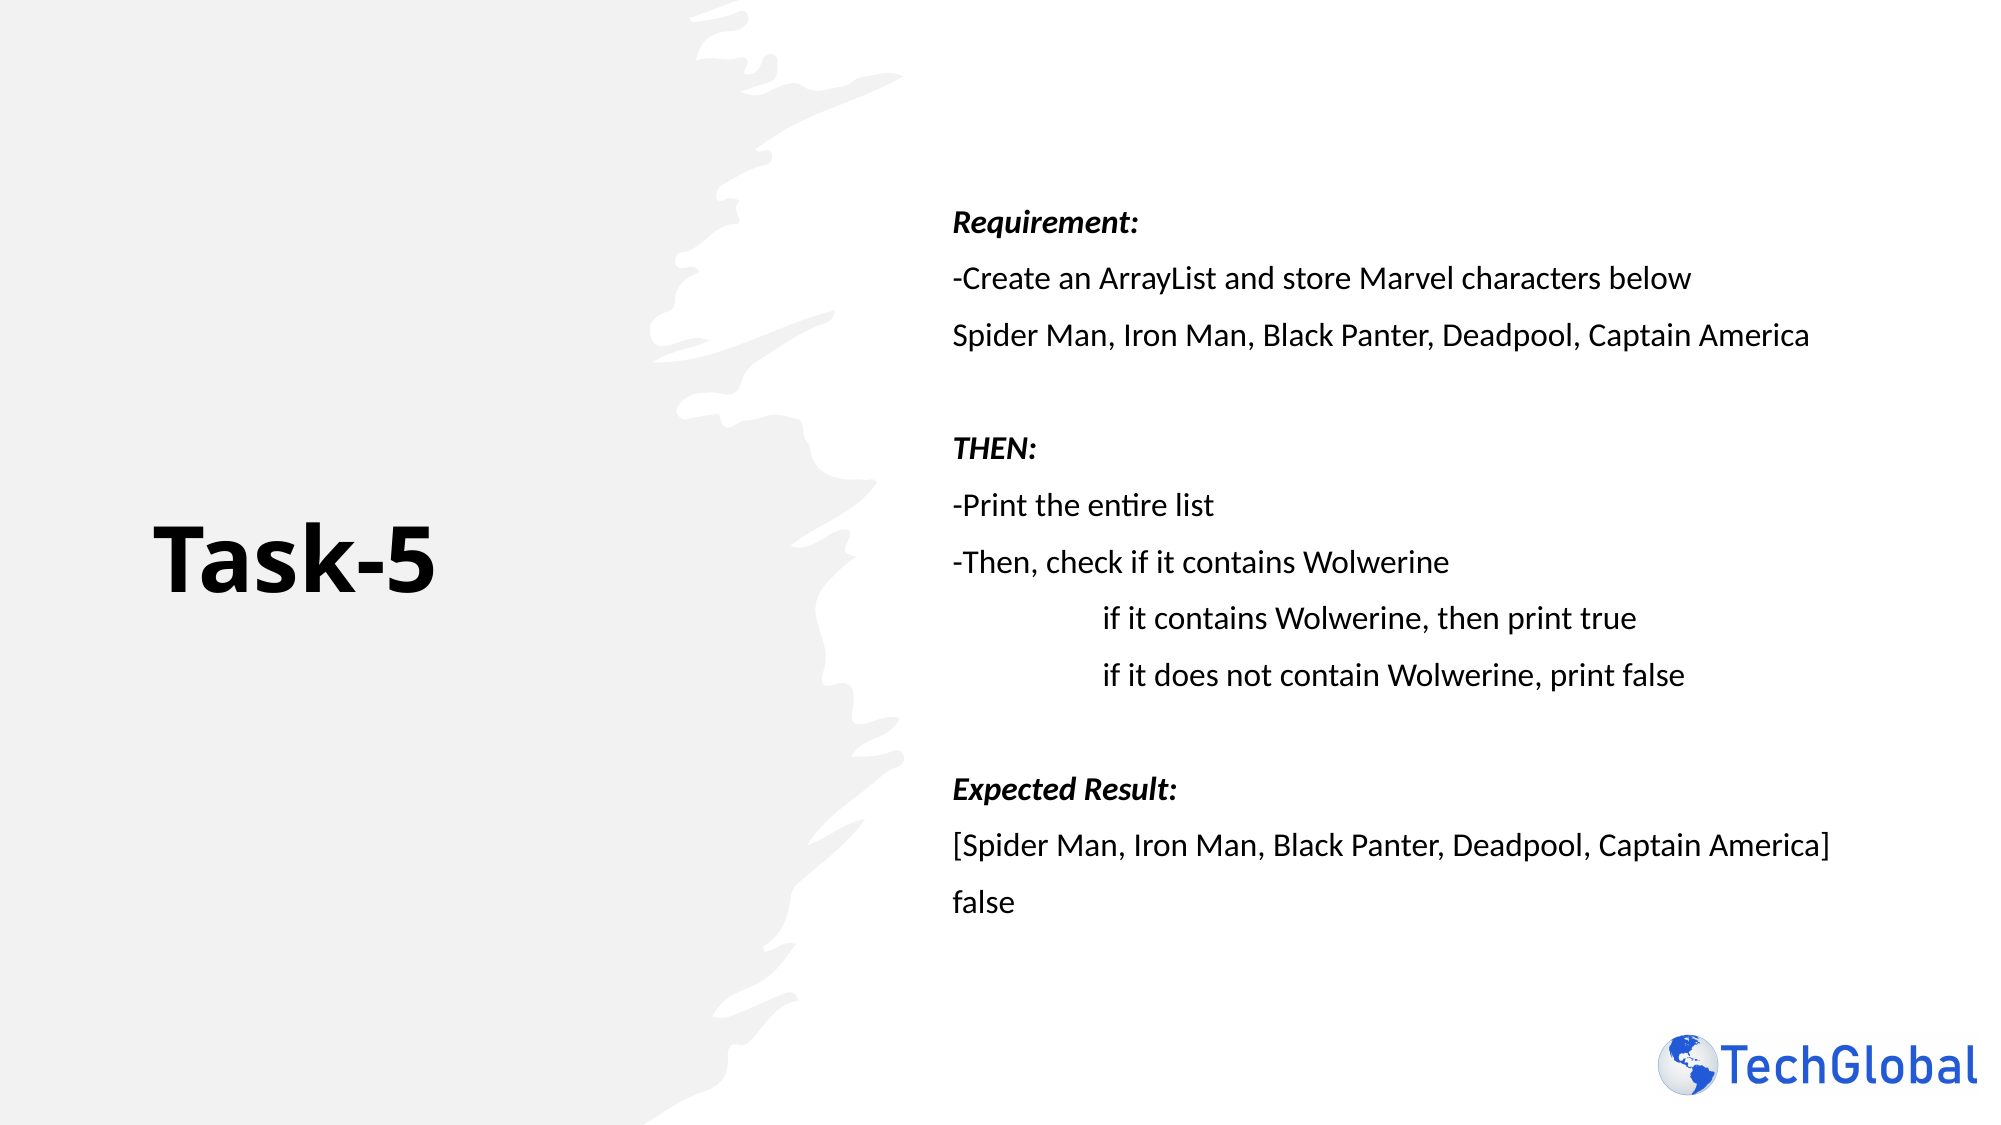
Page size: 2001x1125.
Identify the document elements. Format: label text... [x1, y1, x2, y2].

title Task-5 [137, 116, 800, 1008]
text_box [645, 0, 2000, 1125]
list Requirement: -Create an ArrayList and store Marvel characters below Spider Man, Iron Man, Black Panter, Deadpool, Captain America THEN: -Print the entire list -Then, check if it contains Wolwerine if it contains Wolwerine, then print true if it does not contain Wolwerine, print false Expected Result: [Spider Man, Iron Man, Black Panter, Deadpool, Captain America] false [937, 116, 1979, 1008]
picture [1656, 1032, 1979, 1097]
text_box [0, 0, 904, 1125]
